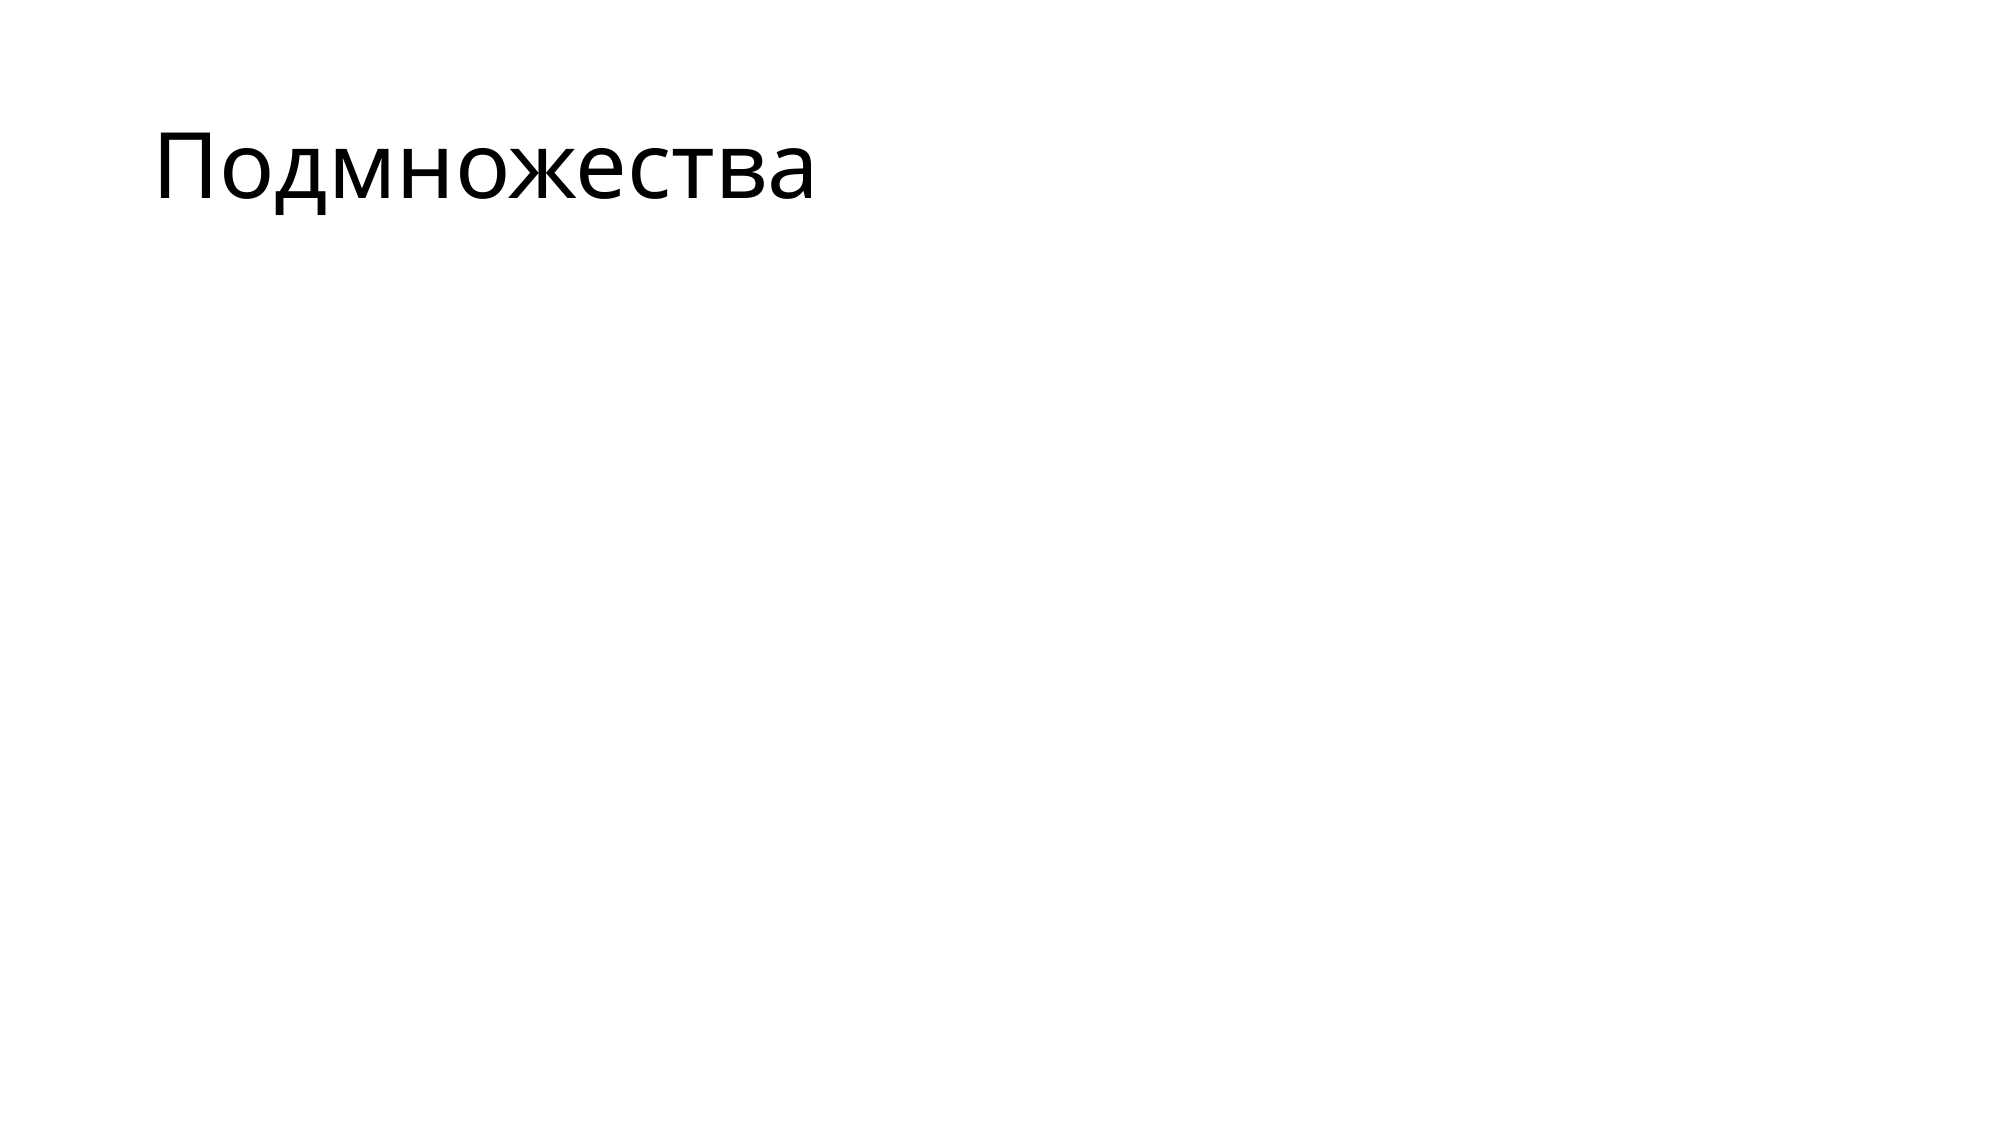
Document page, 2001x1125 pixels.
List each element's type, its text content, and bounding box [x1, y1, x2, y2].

title Подмножества [137, 59, 1863, 278]
